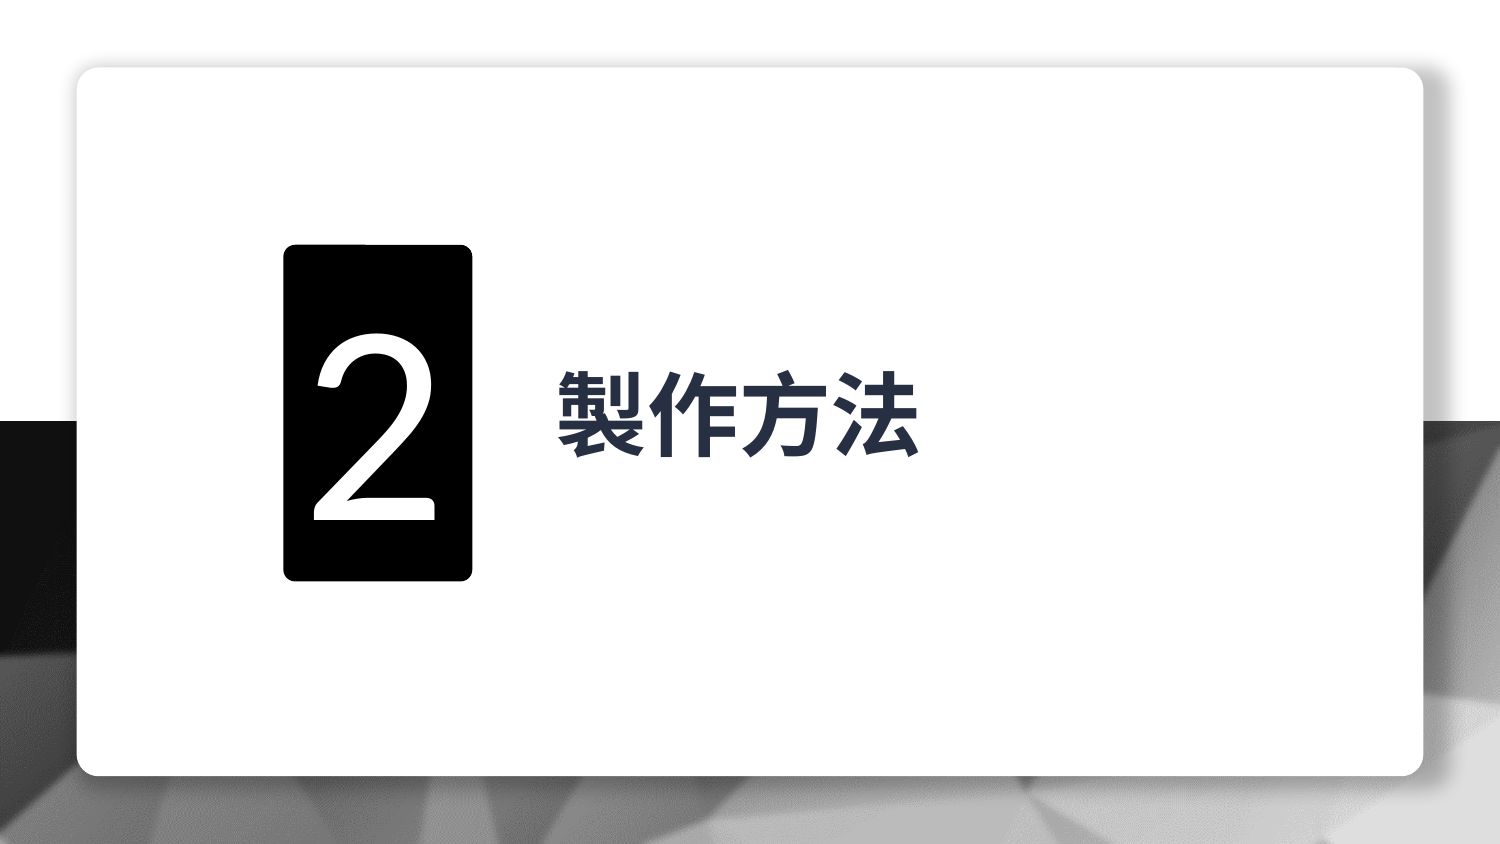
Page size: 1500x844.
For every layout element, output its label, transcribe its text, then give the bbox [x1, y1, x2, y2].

picture [0, 421, 1500, 844]
text_box 製作方法 [555, 357, 1141, 420]
text_box [74, 65, 1426, 420]
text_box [283, 232, 479, 582]
